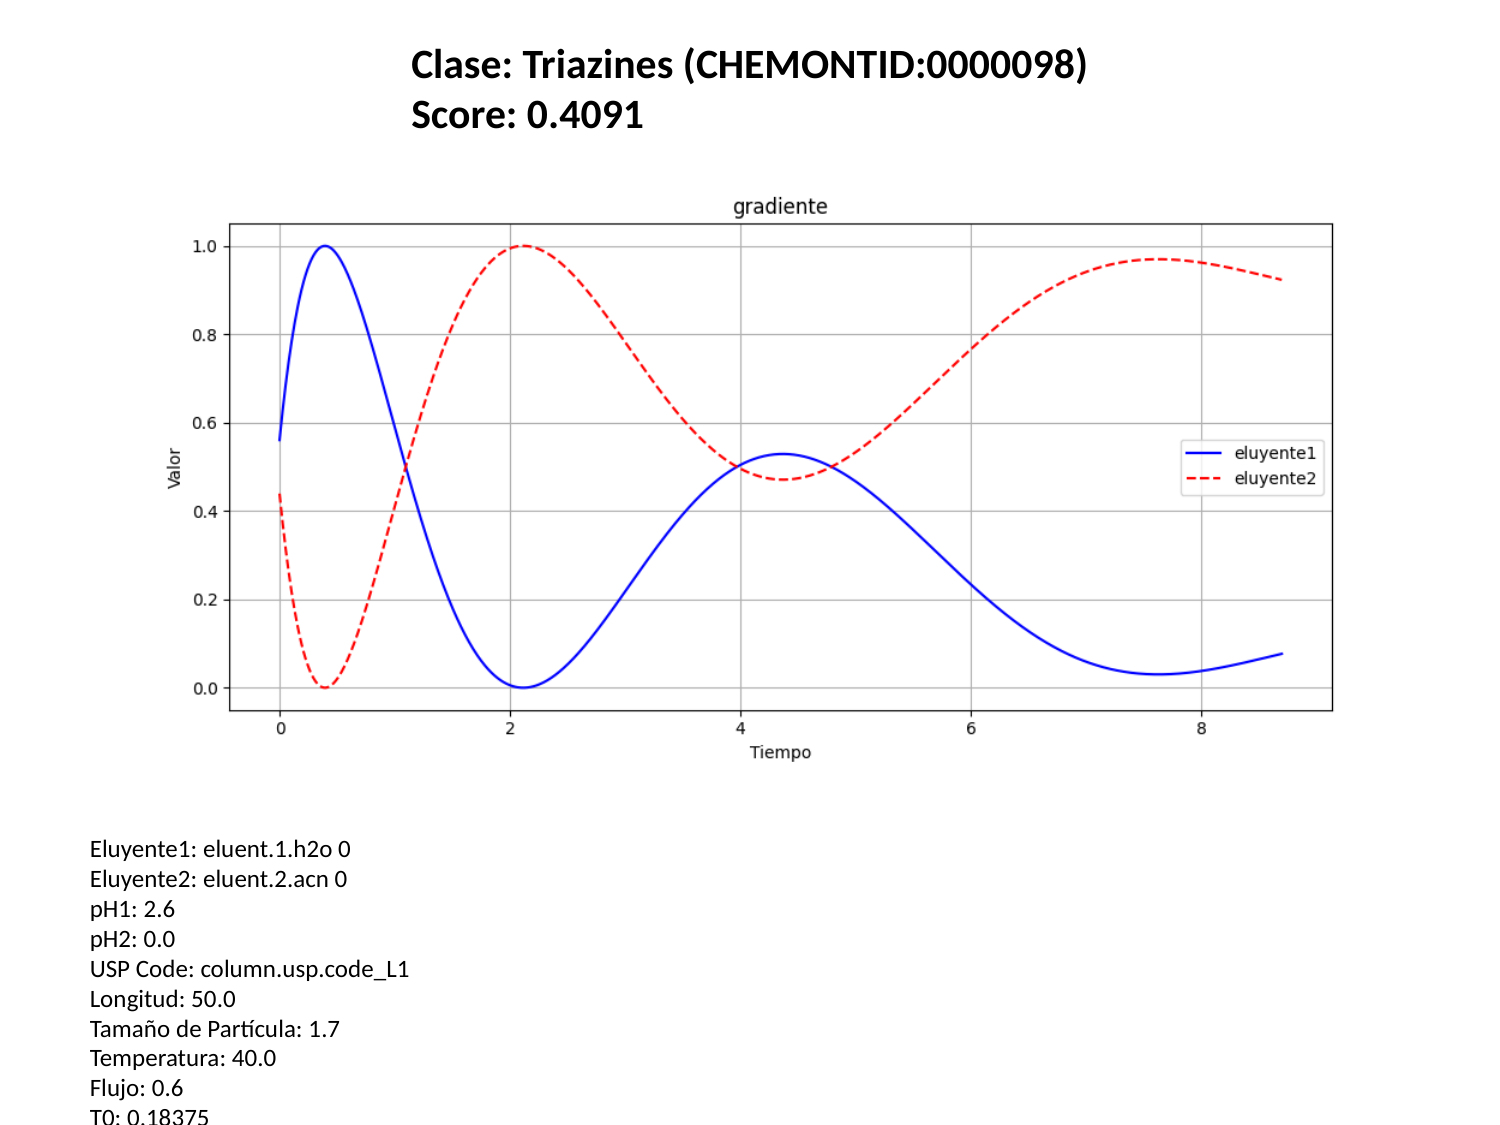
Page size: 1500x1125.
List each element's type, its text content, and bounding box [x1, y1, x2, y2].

picture [149, 179, 1351, 781]
text_box Eluyente1: eluent.1.h2o 0 Eluyente2: eluent.2.acn 0 pH1: 2.6 pH2: 0.0 USP Code: column.usp.code_L1 Longitud: 50.0 Tamaño de Partícula: 1.7 Temperatura: 40.0 Flujo: 0.6 T0: 0.18375 [74, 825, 1425, 1125]
text_box Clase: Triazines (CHEMONTID:0000098) Score: 0.4091 [396, 29, 1104, 145]
